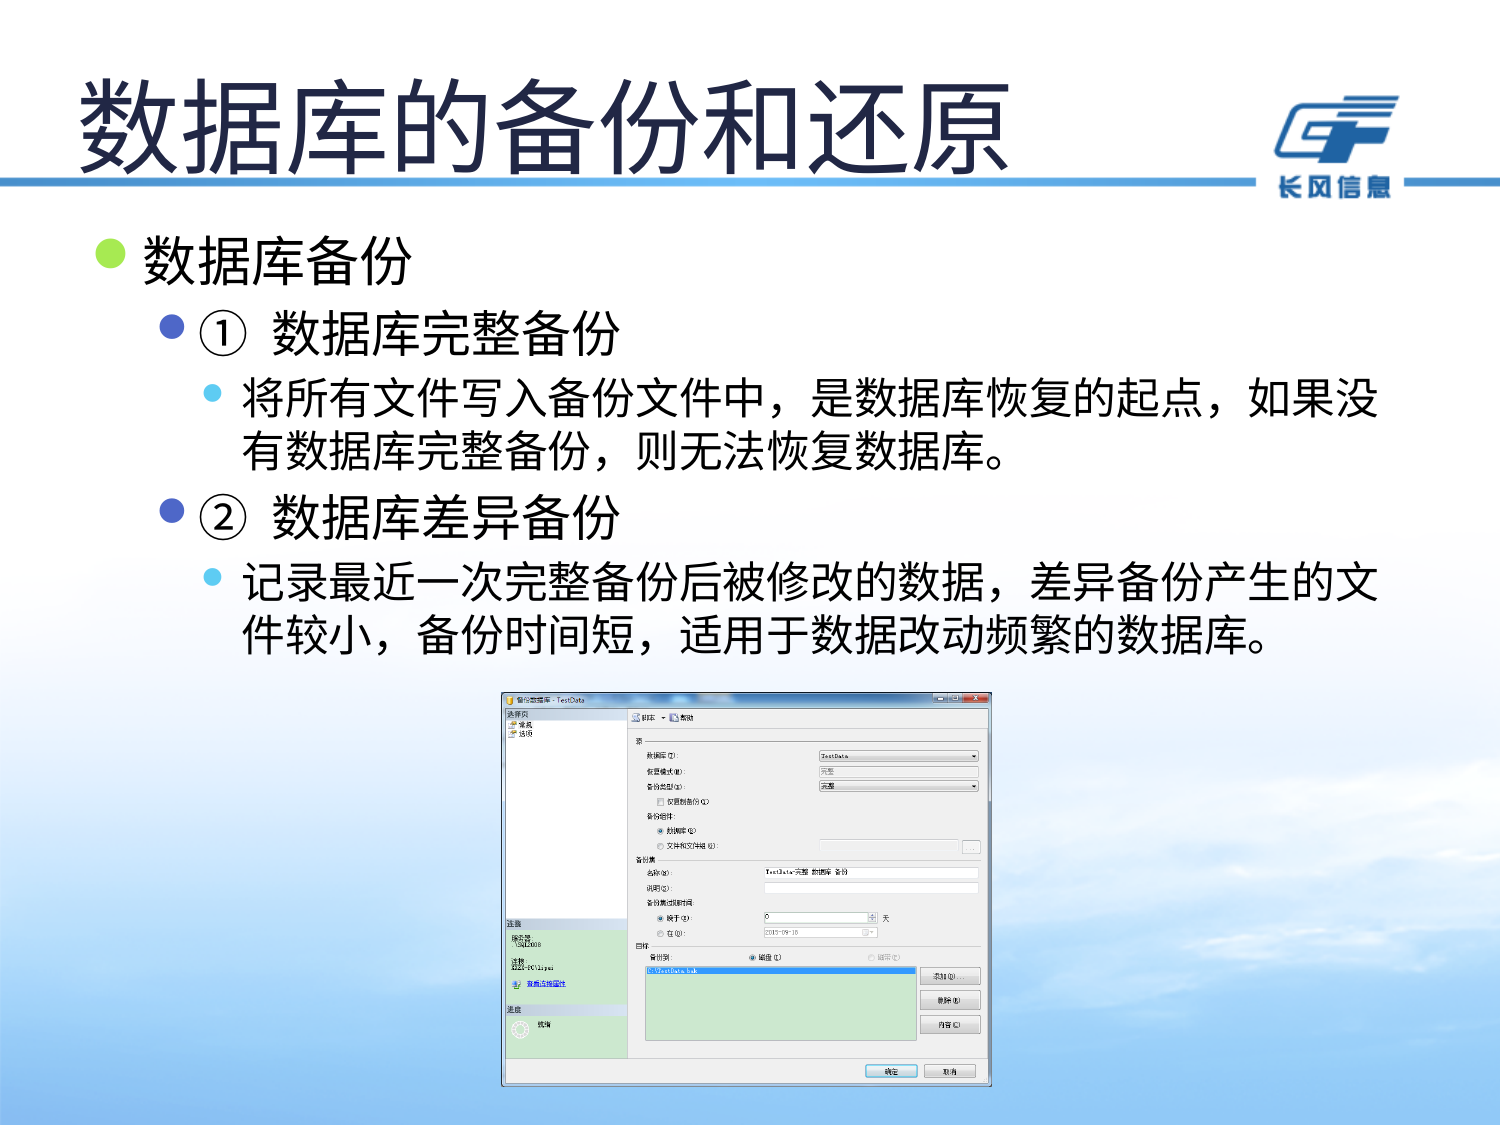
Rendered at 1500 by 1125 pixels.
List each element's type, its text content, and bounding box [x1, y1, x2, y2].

list 数据库备份 ① 数据库完整备份 将所有文件写入备份文件中，是数据库恢复的起点，如果没有数据库完整备份，则无法恢复数据库。 ② 数据库差异备份 记录最近一次完整备份后被修改的数据，差异备份产生的文件较小，备份时间短，适用于数据改动频繁的数据库。 [76, 219, 1427, 940]
title 数据库的备份和还原 [76, 0, 1483, 188]
picture [0, 0, 1500, 1125]
